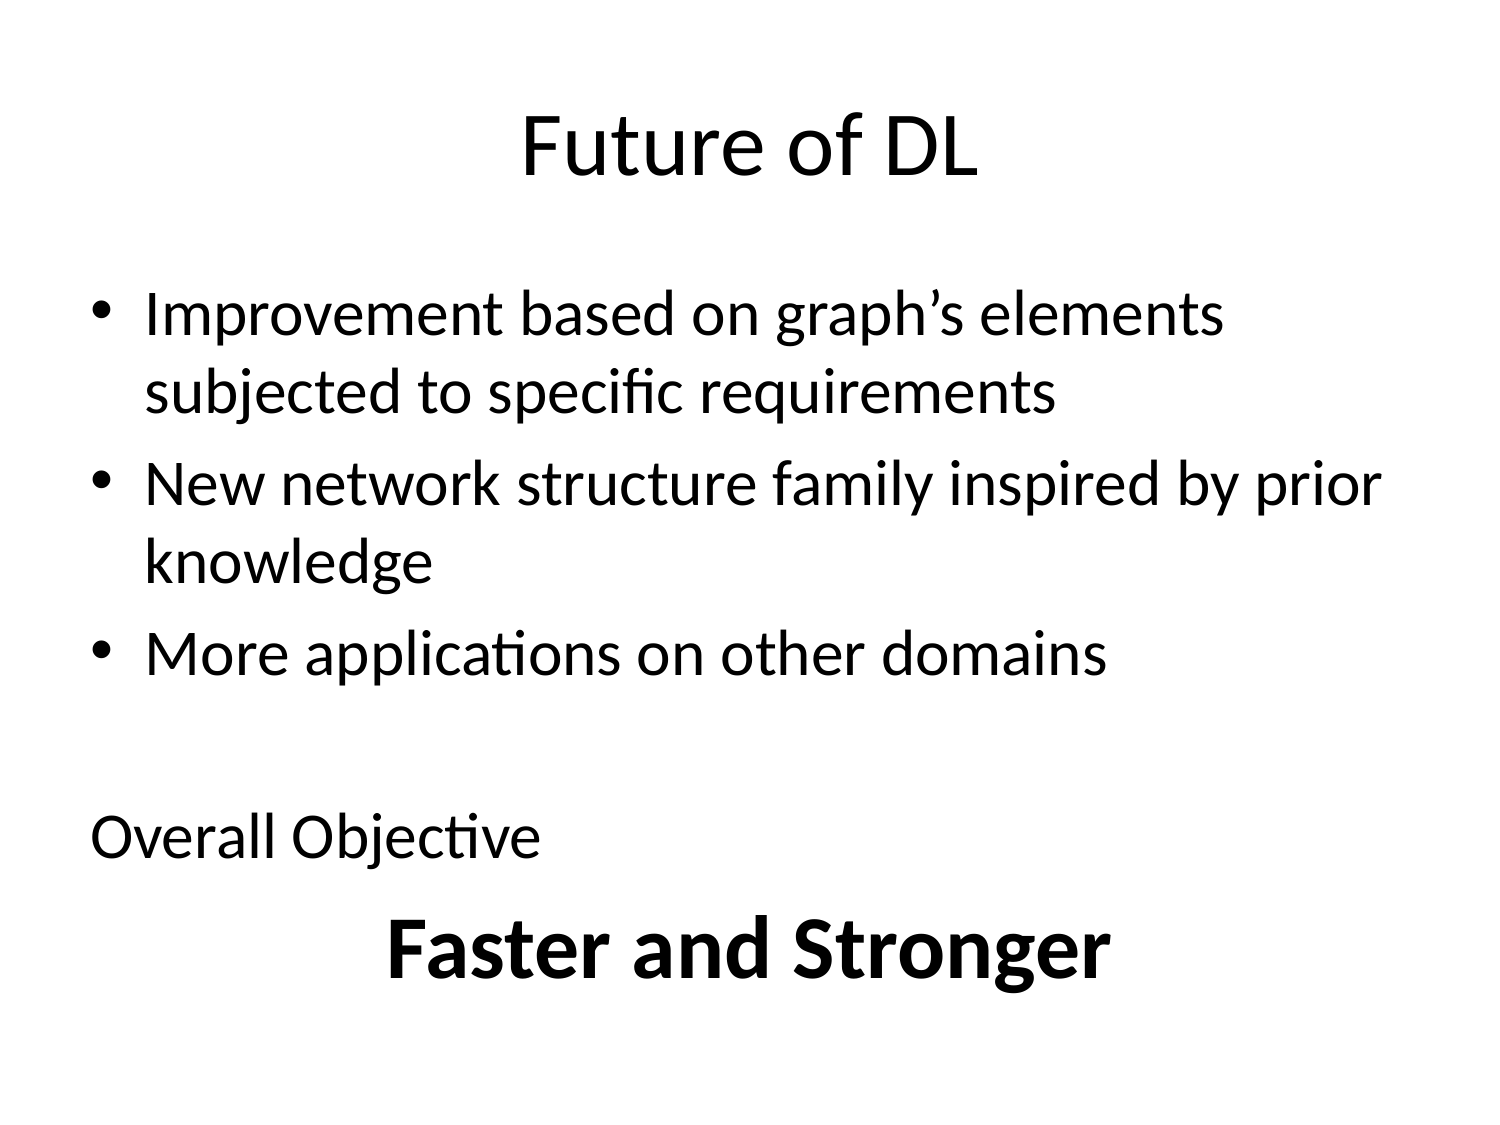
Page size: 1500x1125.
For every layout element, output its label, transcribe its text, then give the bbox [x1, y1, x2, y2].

title Future of DL [75, 45, 1425, 233]
list Improvement based on graph’s elements subjected to specific requirements New network structure family inspired by prior knowledge More applications on other domains Overall Objective Faster and Stronger [75, 262, 1425, 1005]
